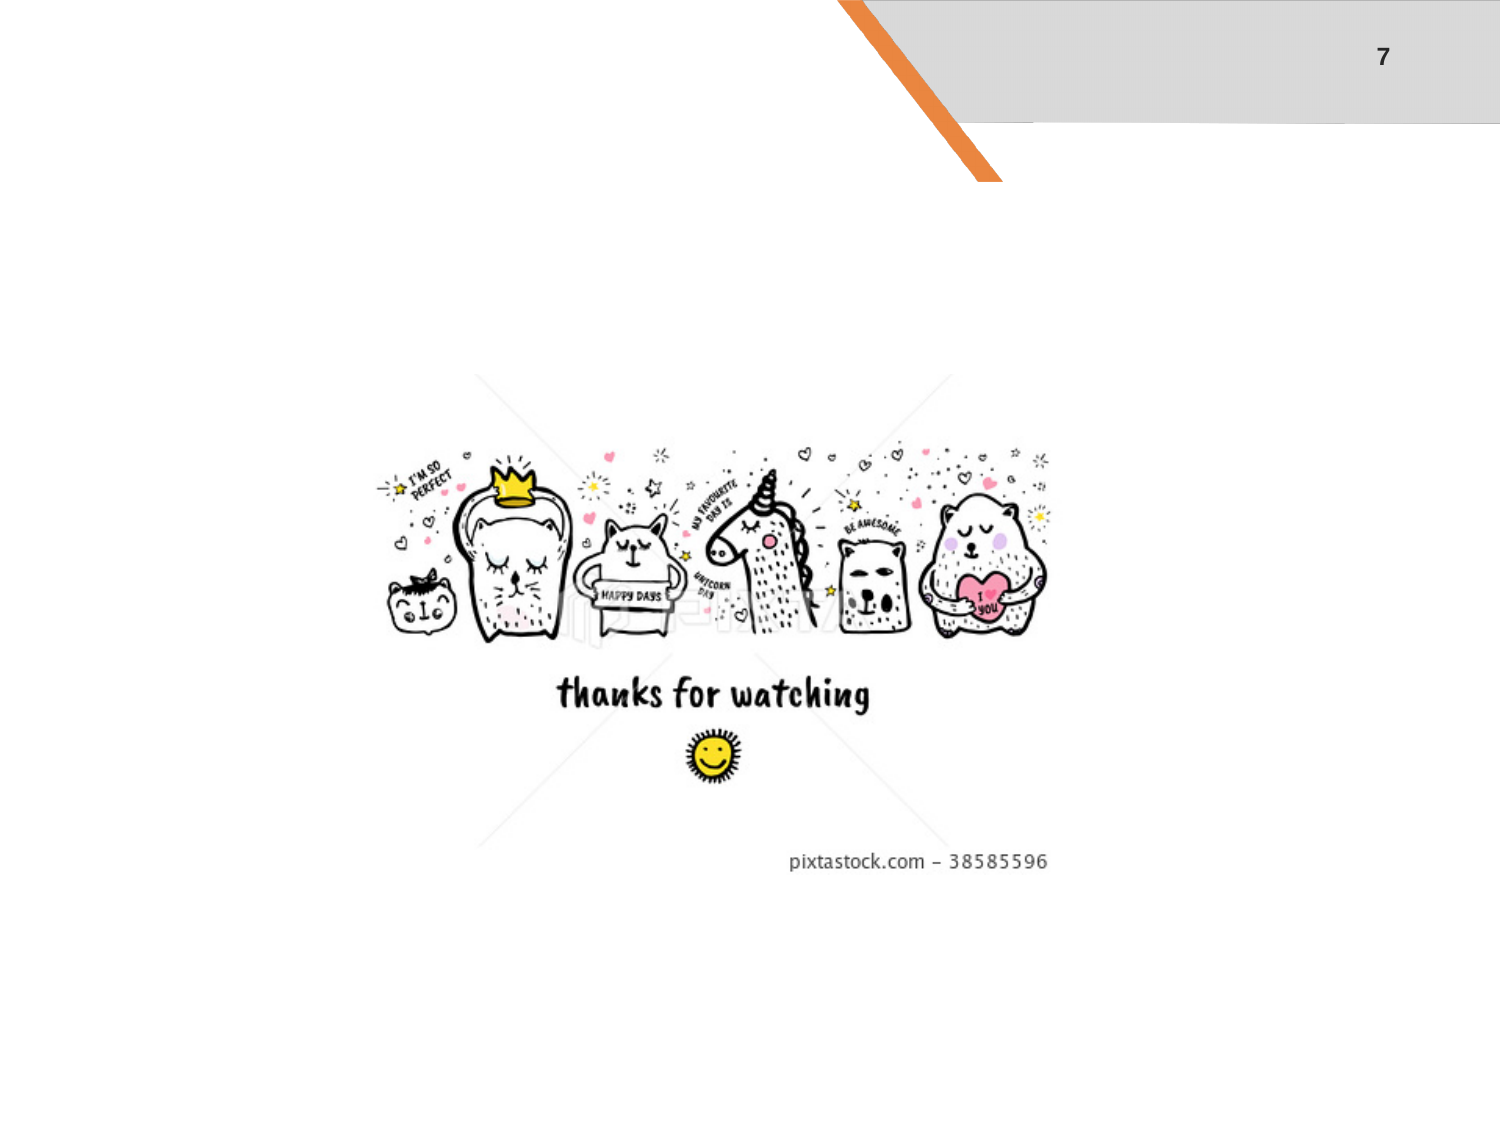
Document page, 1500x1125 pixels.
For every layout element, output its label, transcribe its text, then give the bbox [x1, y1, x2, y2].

picture [362, 374, 1066, 876]
slide_number 7 [1342, 28, 1425, 78]
picture [837, 0, 1500, 182]
